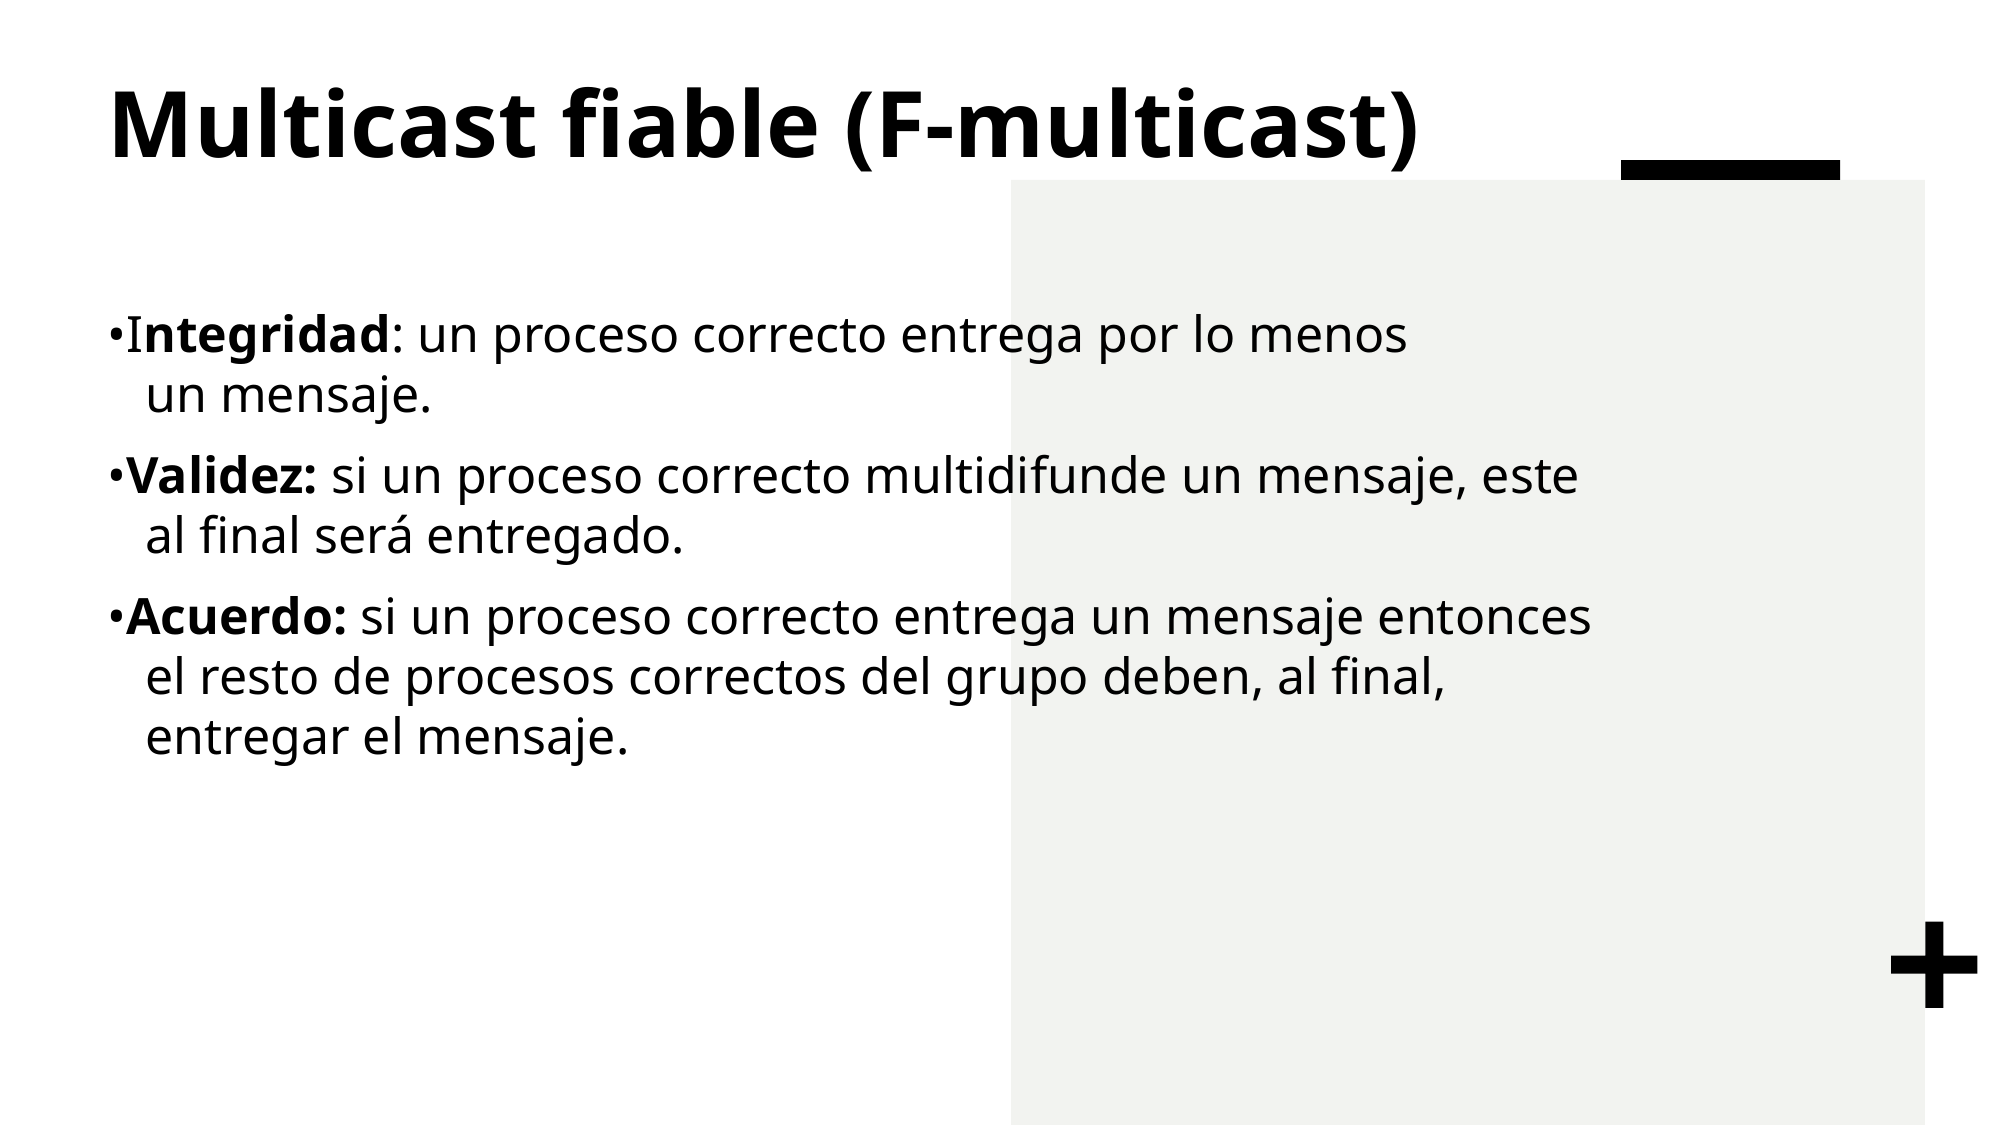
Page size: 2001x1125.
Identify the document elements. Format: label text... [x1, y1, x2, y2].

list •Integridad: un proceso correcto entrega por lo menos un mensaje. •Validez: si un proceso correcto multidifunde un mensaje, este al final será entregado. •Acuerdo: si un proceso correcto entrega un mensaje entonces el resto de procesos correctos del grupo deben, al final, entregar el mensaje. [92, 295, 1645, 849]
title Multicast fiable (F-multicast) [92, 58, 1449, 295]
